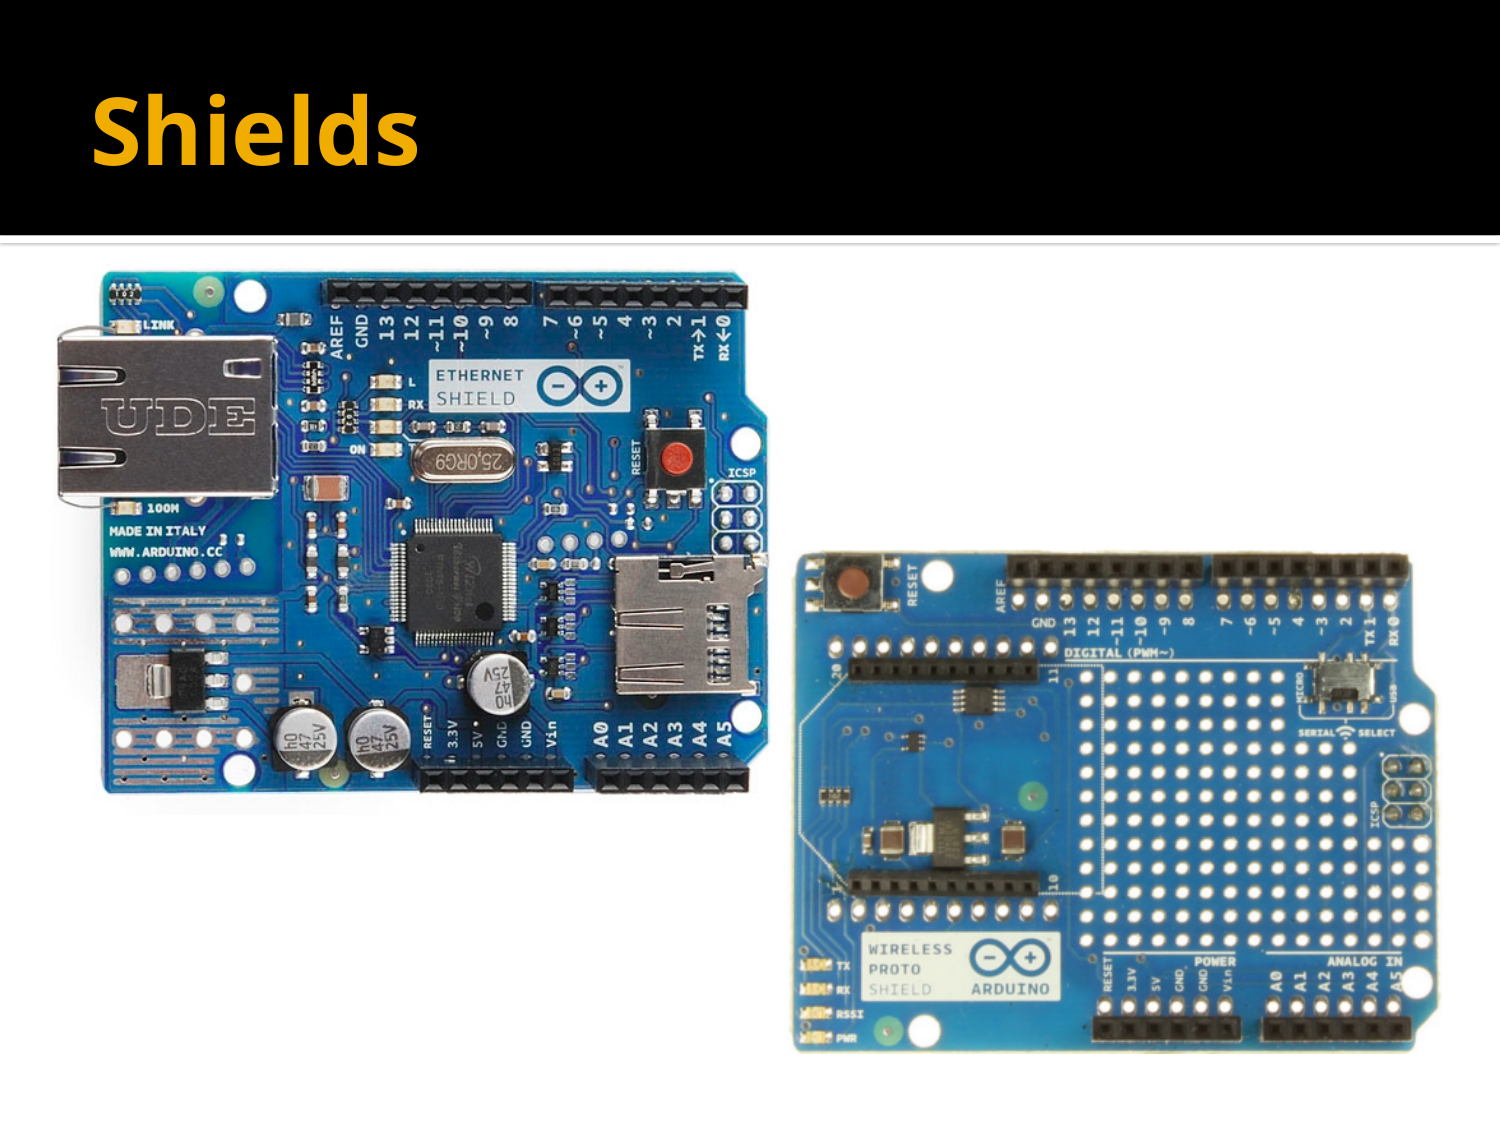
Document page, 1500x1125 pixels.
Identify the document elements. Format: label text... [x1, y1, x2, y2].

title Shields [75, 25, 1425, 231]
picture [787, 549, 1442, 1054]
picture [49, 249, 777, 815]
